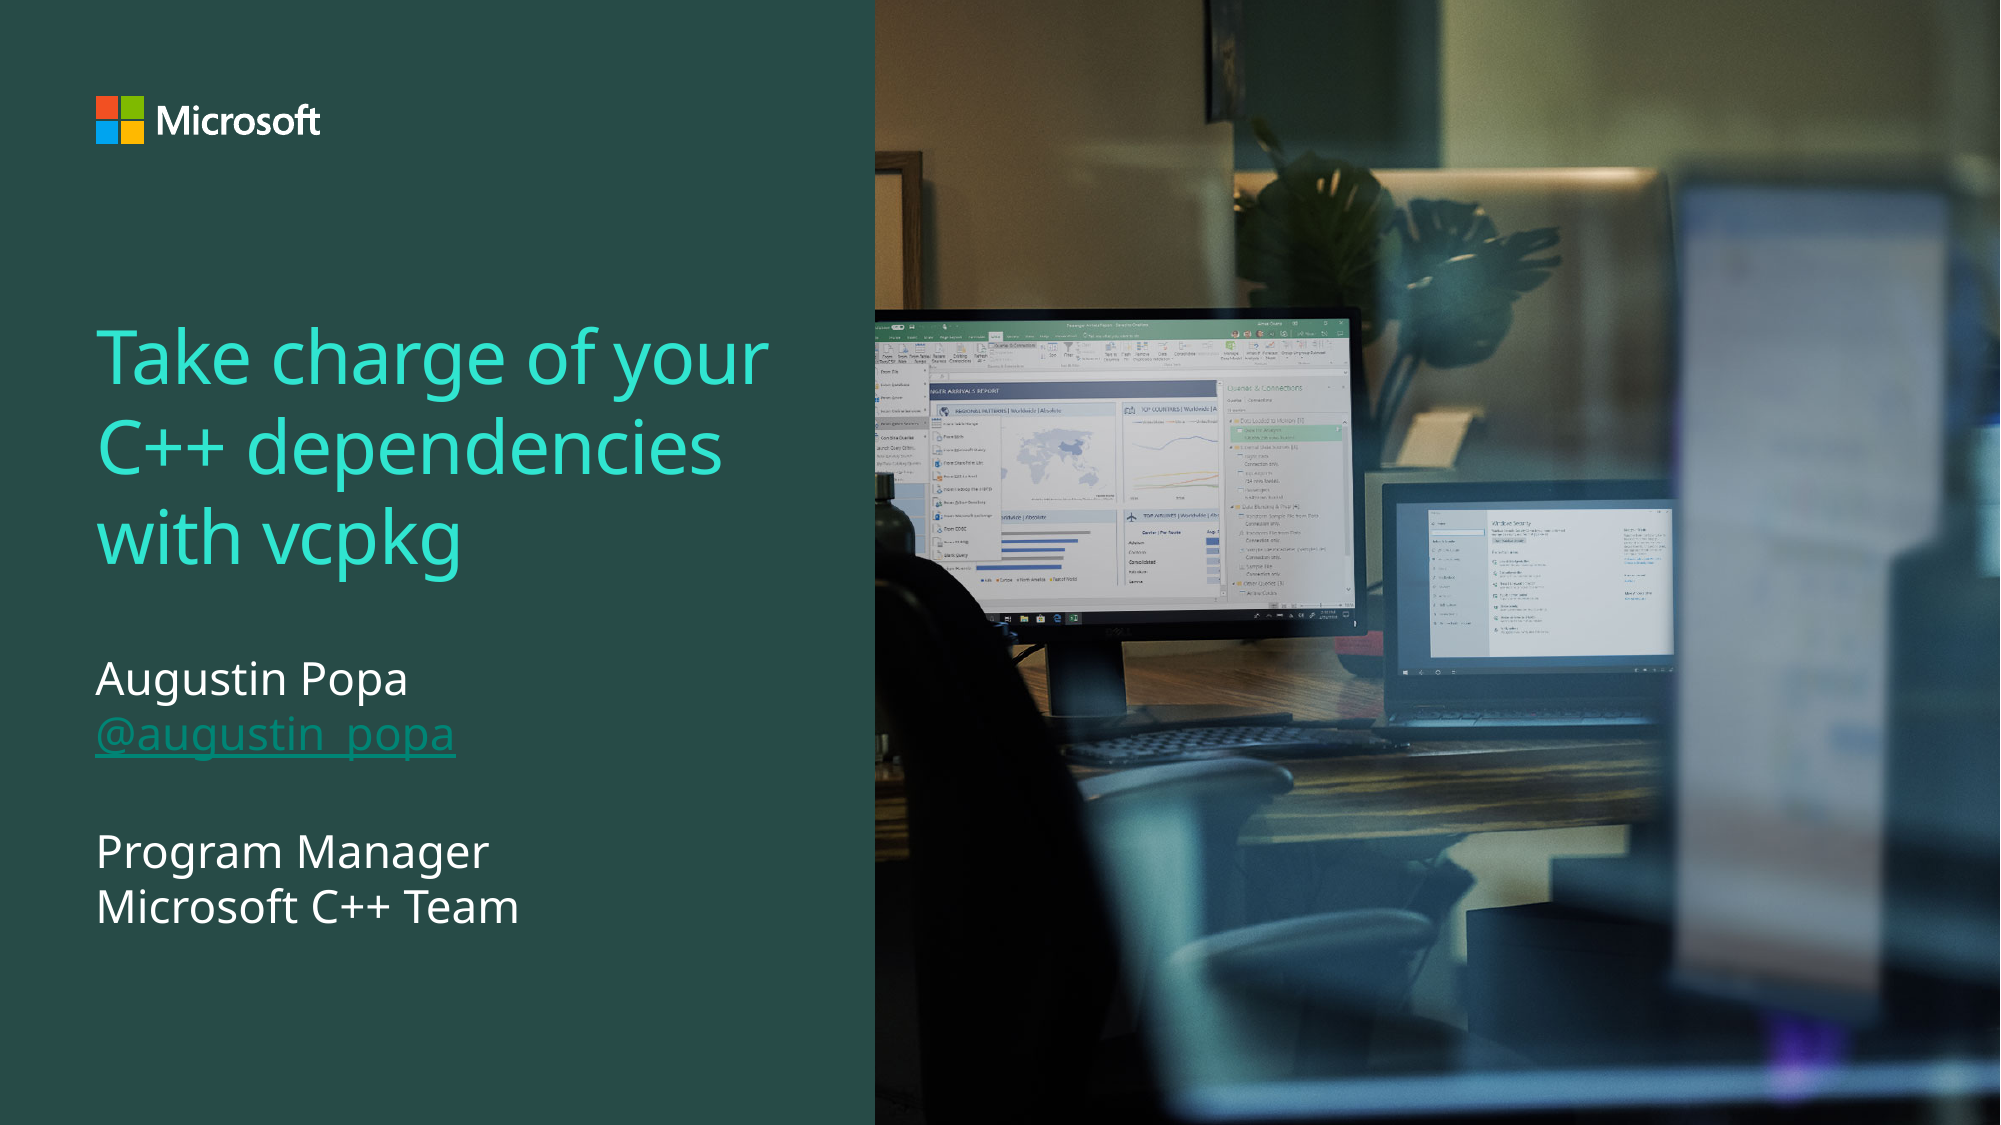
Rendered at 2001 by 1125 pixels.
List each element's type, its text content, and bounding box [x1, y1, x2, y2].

title Take charge of your C++ dependencies with vcpkg [96, 307, 781, 580]
picture [875, 0, 2000, 1125]
list Augustin Popa @augustin_popa Program Manager Microsoft C++ Team [95, 650, 779, 928]
